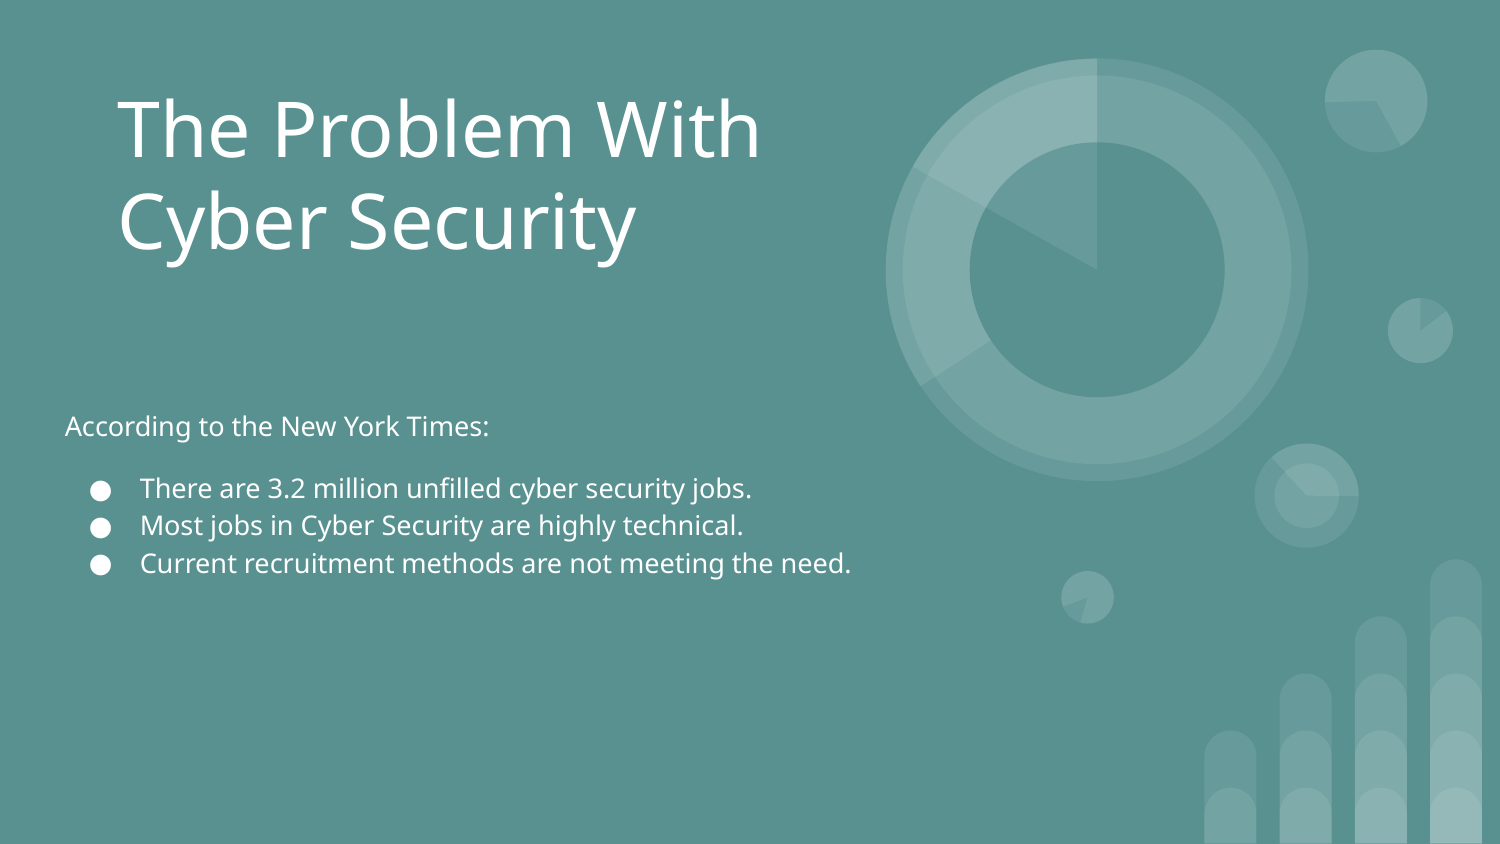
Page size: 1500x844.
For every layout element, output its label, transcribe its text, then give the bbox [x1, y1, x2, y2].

list According to the New York Times: There are 3.2 million unfilled cyber security jobs. Most jobs in Cyber Security are highly technical. Current recruitment methods are not meeting the need. [49, 389, 1228, 707]
title The Problem With Cyber Security [19, 19, 810, 327]
